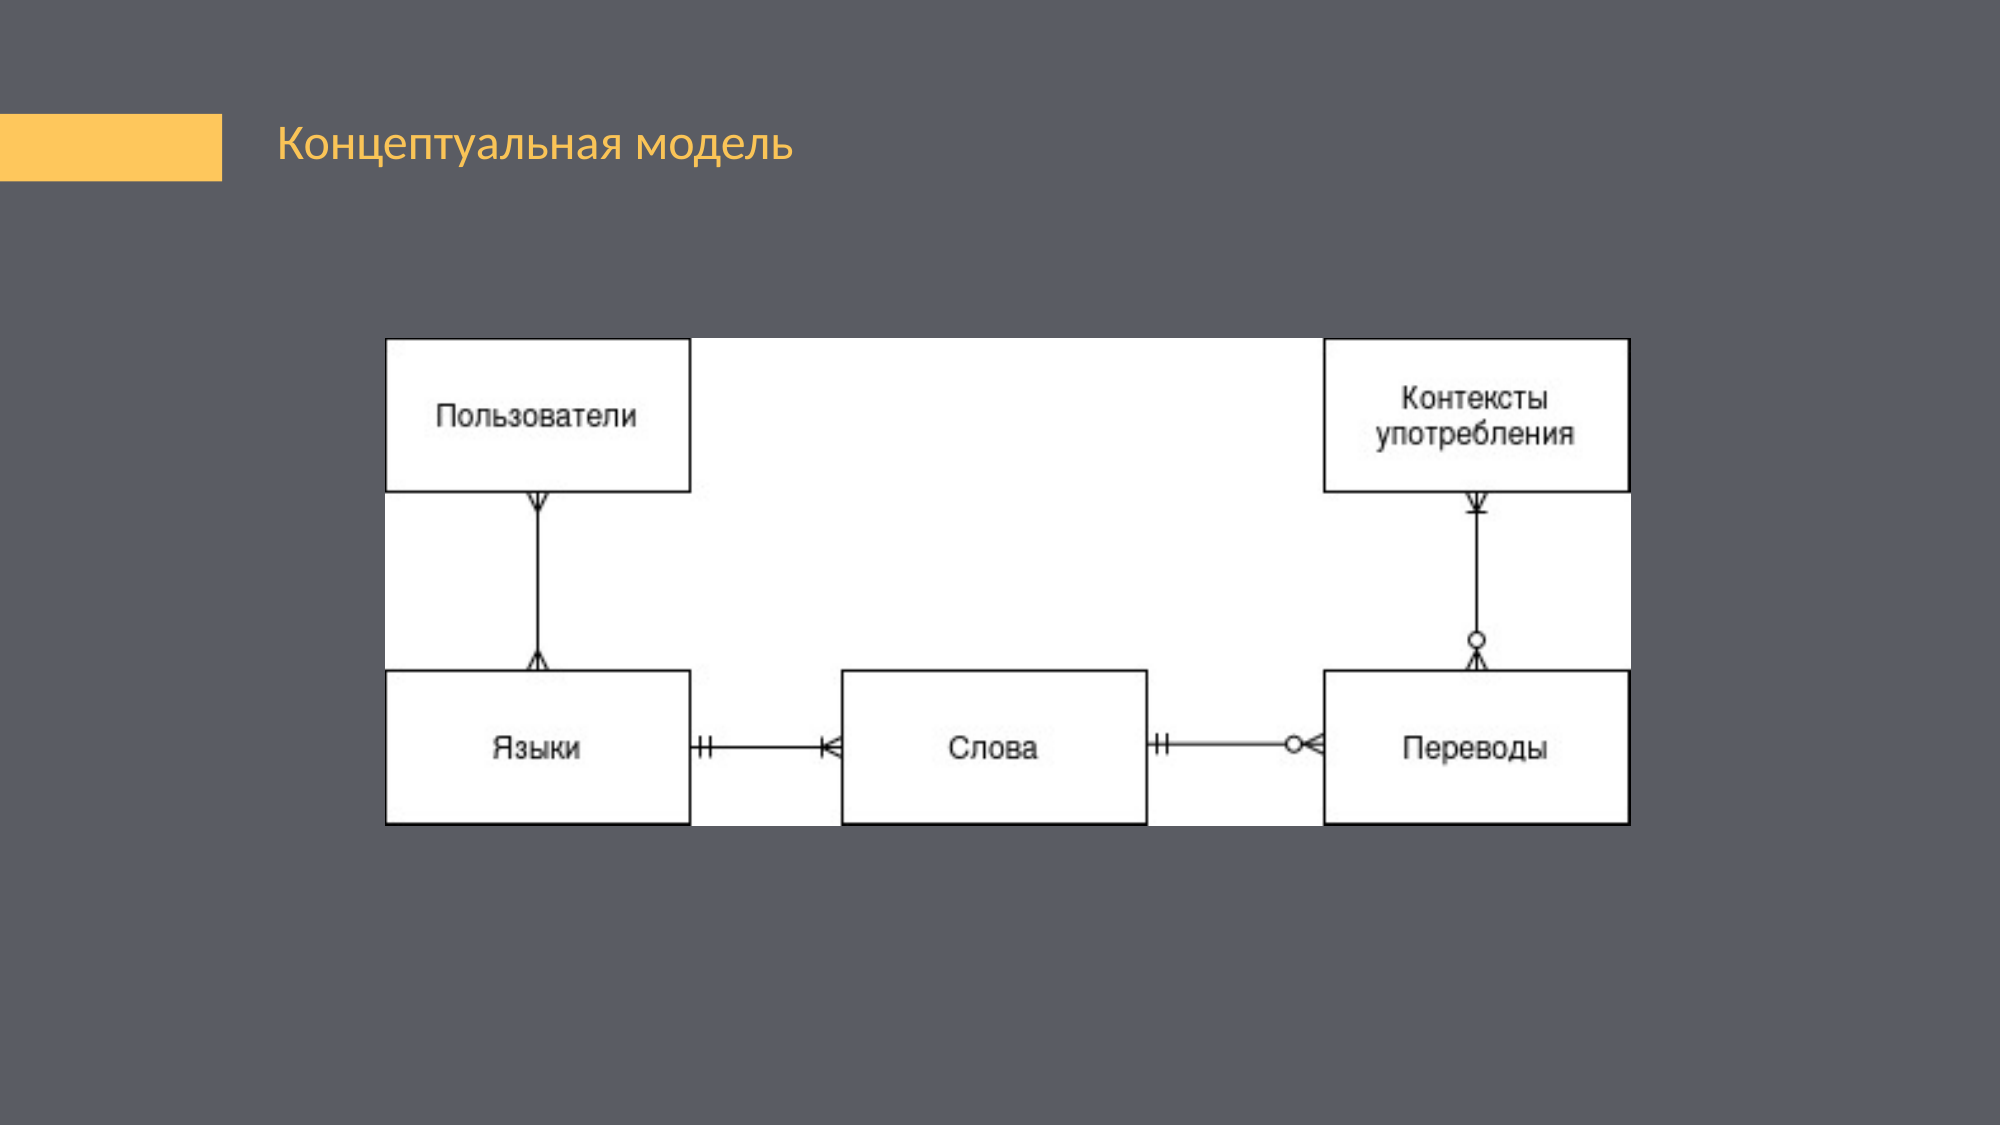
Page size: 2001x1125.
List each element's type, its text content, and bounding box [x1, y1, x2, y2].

text_box [0, 113, 223, 182]
picture [385, 338, 1631, 826]
text_box Концептуальная модель [262, 108, 1461, 199]
